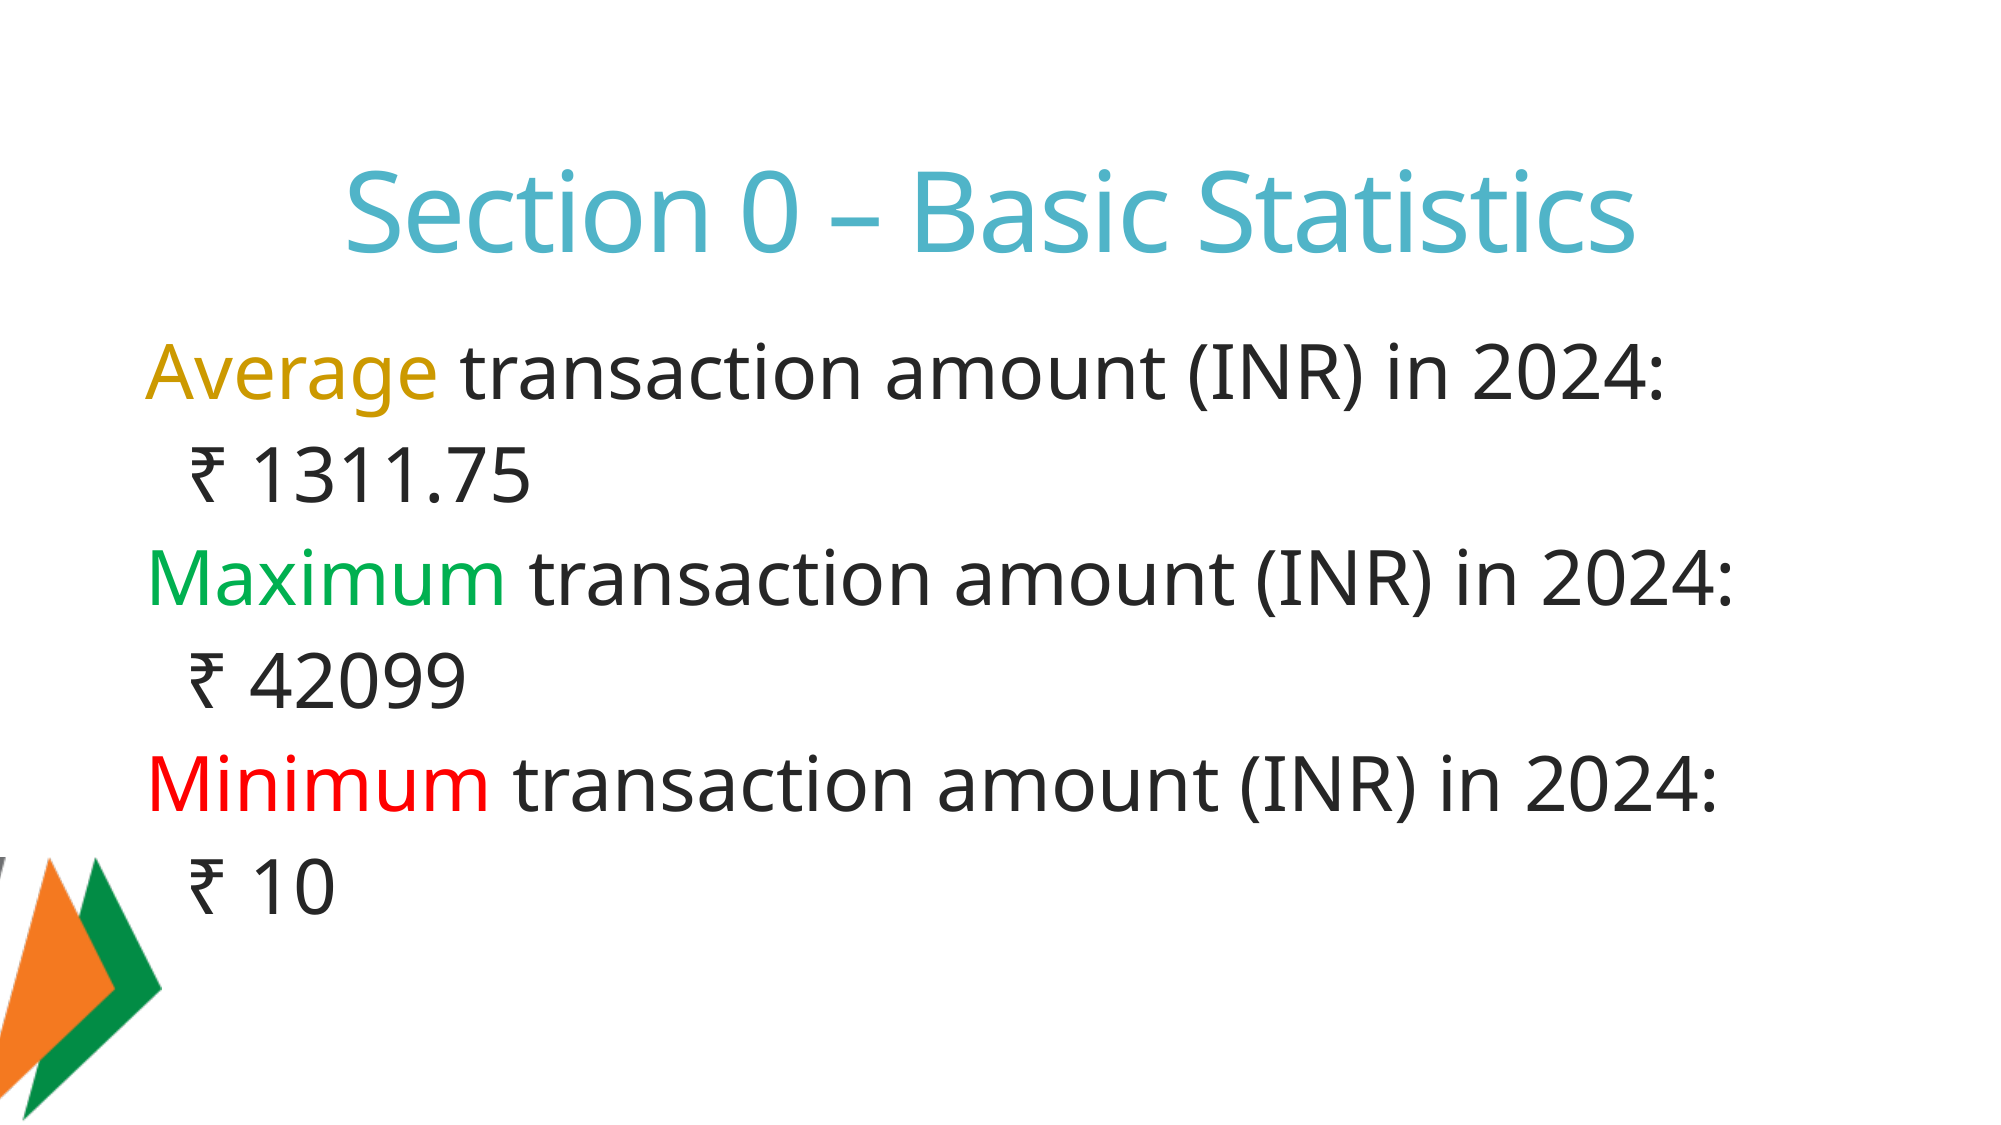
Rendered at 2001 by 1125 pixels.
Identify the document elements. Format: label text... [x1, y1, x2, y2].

title Section 0 – Basic Statistics [107, 81, 1875, 354]
list Average transaction amount (INR) in 2024: ₹ 1311.75 Maximum transaction amount (INR) in 2024: ₹ 42099 Minimum transaction amount (INR) in 2024: ₹ 10 [111, 329, 1876, 948]
picture [0, 857, 197, 1125]
